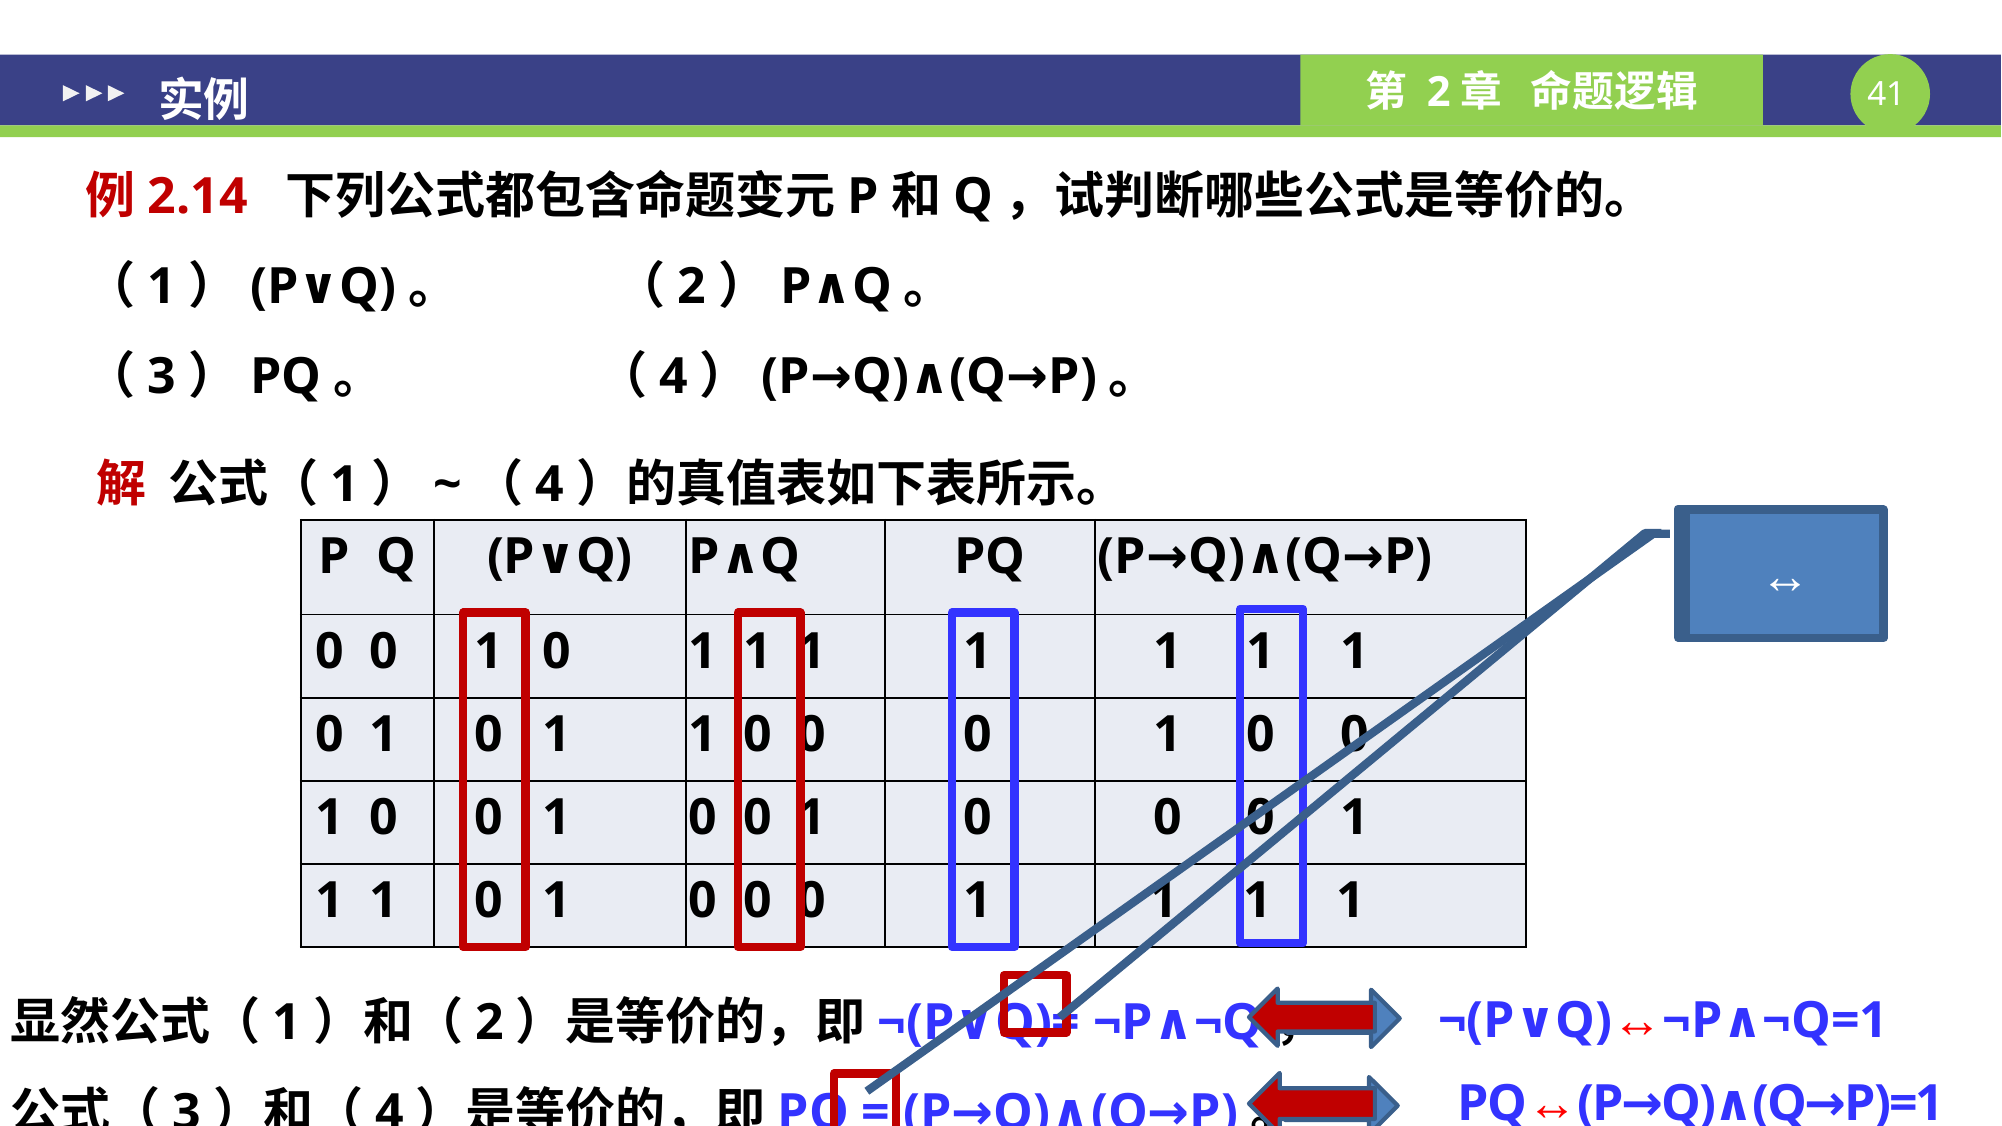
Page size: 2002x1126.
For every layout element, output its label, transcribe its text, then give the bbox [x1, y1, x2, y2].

text_box 解 公式（1）~（4）的真值表如下表所示。 [38, 413, 1926, 519]
text_box [461, 610, 528, 949]
text_box 实例 [138, 60, 1213, 136]
text_box [1238, 784, 1305, 866]
text_box [736, 610, 803, 949]
text_box [1246, 1071, 1280, 1126]
text_box ↔ [1676, 507, 1877, 640]
text_box [950, 610, 1017, 949]
text_box [832, 1072, 898, 1126]
text_box ↔ [1684, 508, 1886, 640]
text_box [1238, 818, 1305, 945]
text_box [1246, 986, 1280, 1048]
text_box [1285, 980, 2001, 1126]
text_box [1002, 973, 1068, 1034]
text_box [1238, 607, 1305, 824]
text_box ↔ [1058, 585, 1586, 1019]
text_box ↔ [865, 531, 1670, 1093]
text_box ↔ [1593, 531, 1652, 573]
